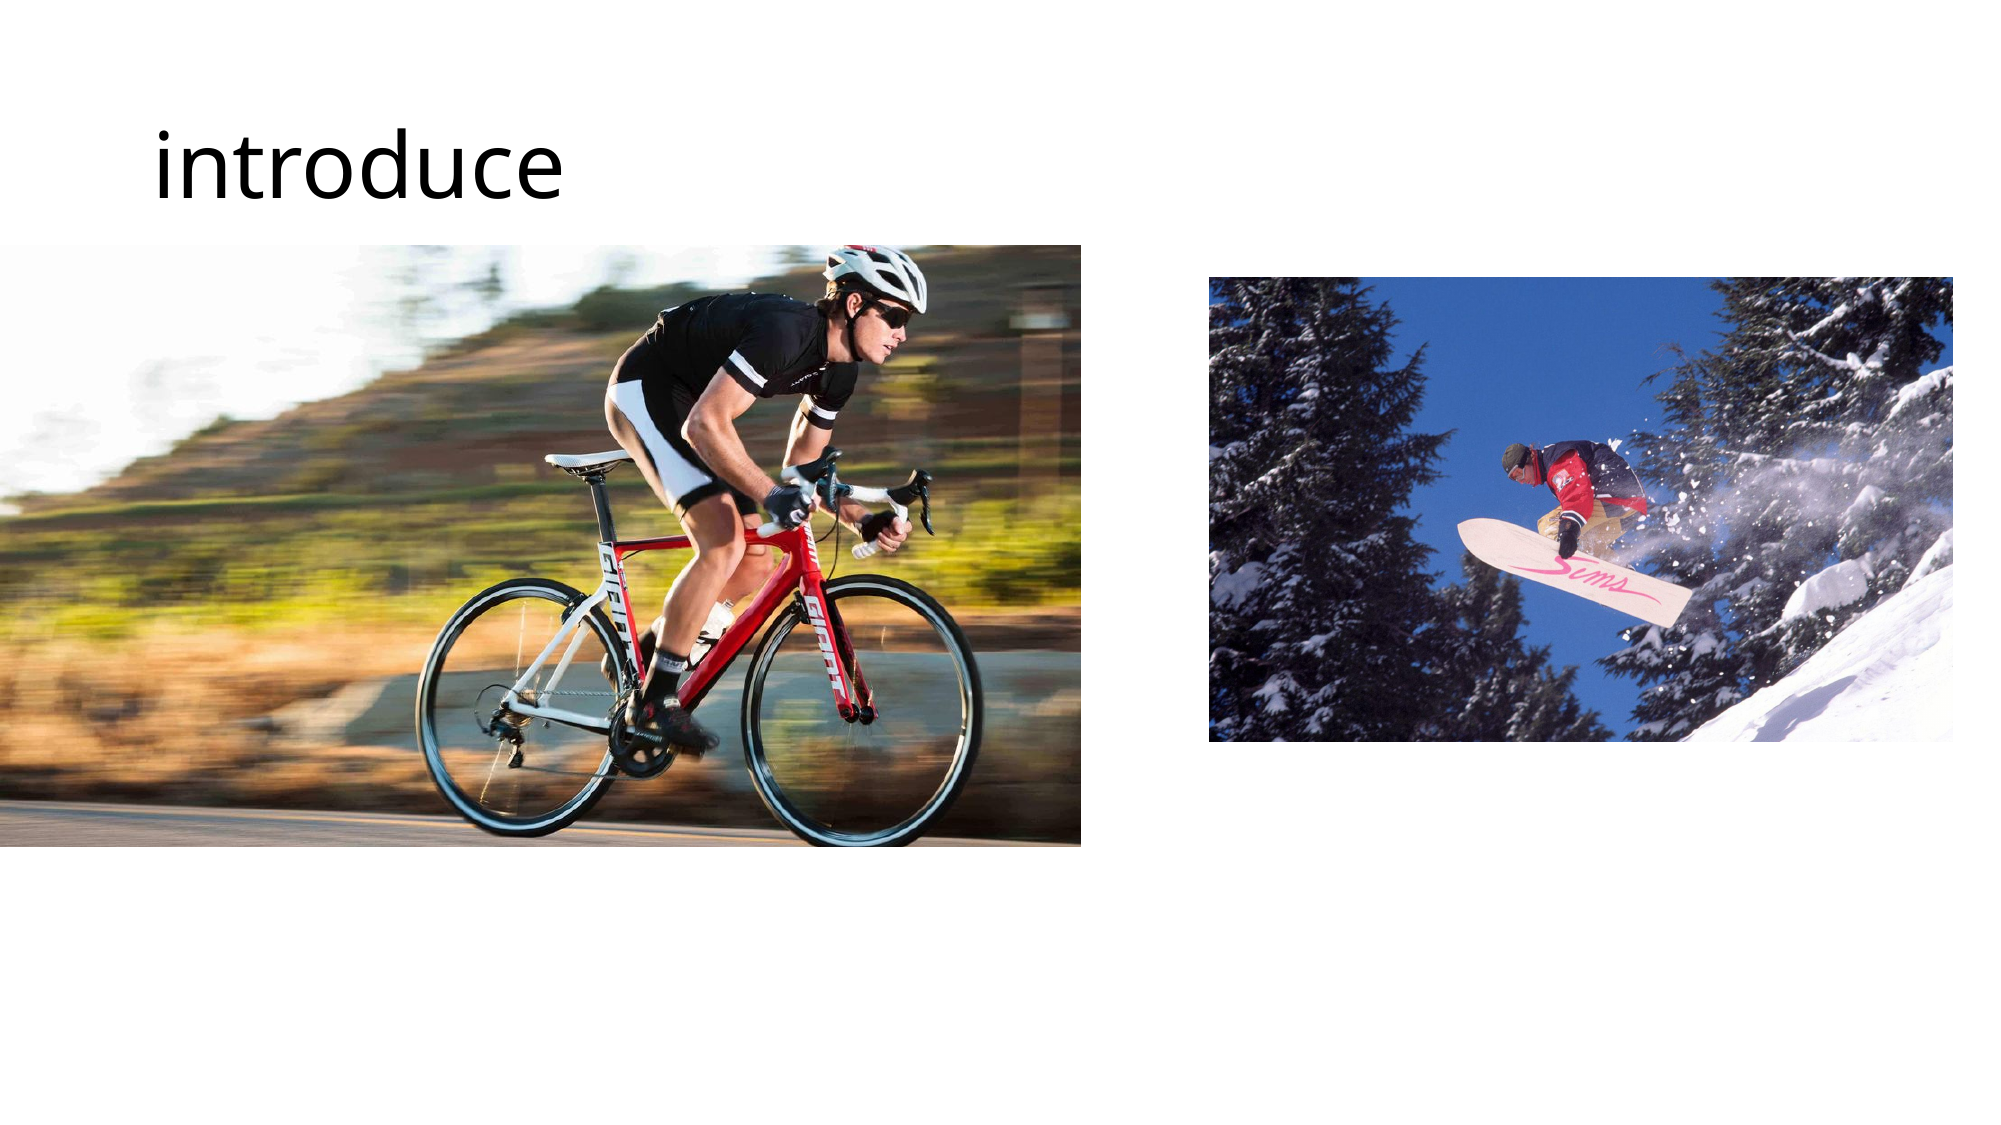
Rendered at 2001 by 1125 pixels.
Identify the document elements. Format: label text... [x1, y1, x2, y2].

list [1209, 277, 1953, 743]
title introduce [137, 59, 1863, 278]
picture [0, 245, 1081, 847]
